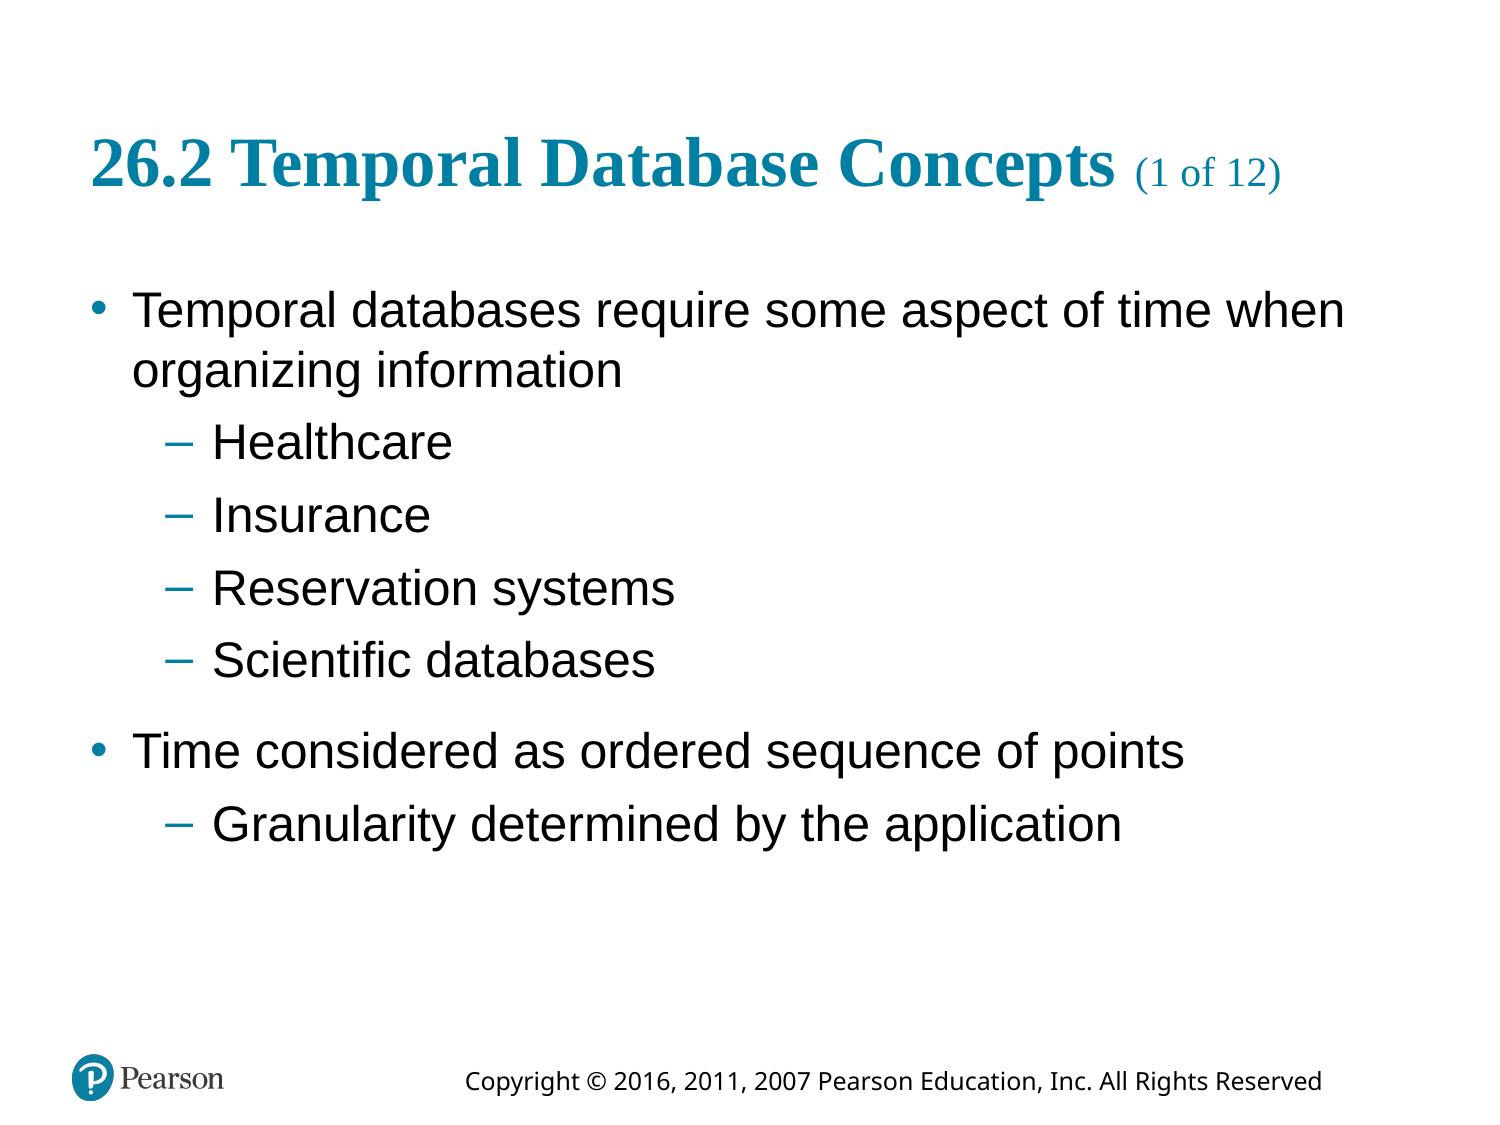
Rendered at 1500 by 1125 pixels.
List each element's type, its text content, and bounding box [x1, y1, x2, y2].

picture [72, 1087, 83, 1101]
title 26.2 Temporal Database Concepts (1 of 12) [75, 35, 1425, 216]
list Temporal databases require some aspect of time when organizing information Healthcare Insurance Reservation systems Scientific databases Time considered as ordered sequence of points Granularity determined by the application [75, 262, 1425, 1005]
picture [98, 1054, 224, 1101]
picture [80, 1063, 106, 1088]
picture [72, 1054, 88, 1070]
